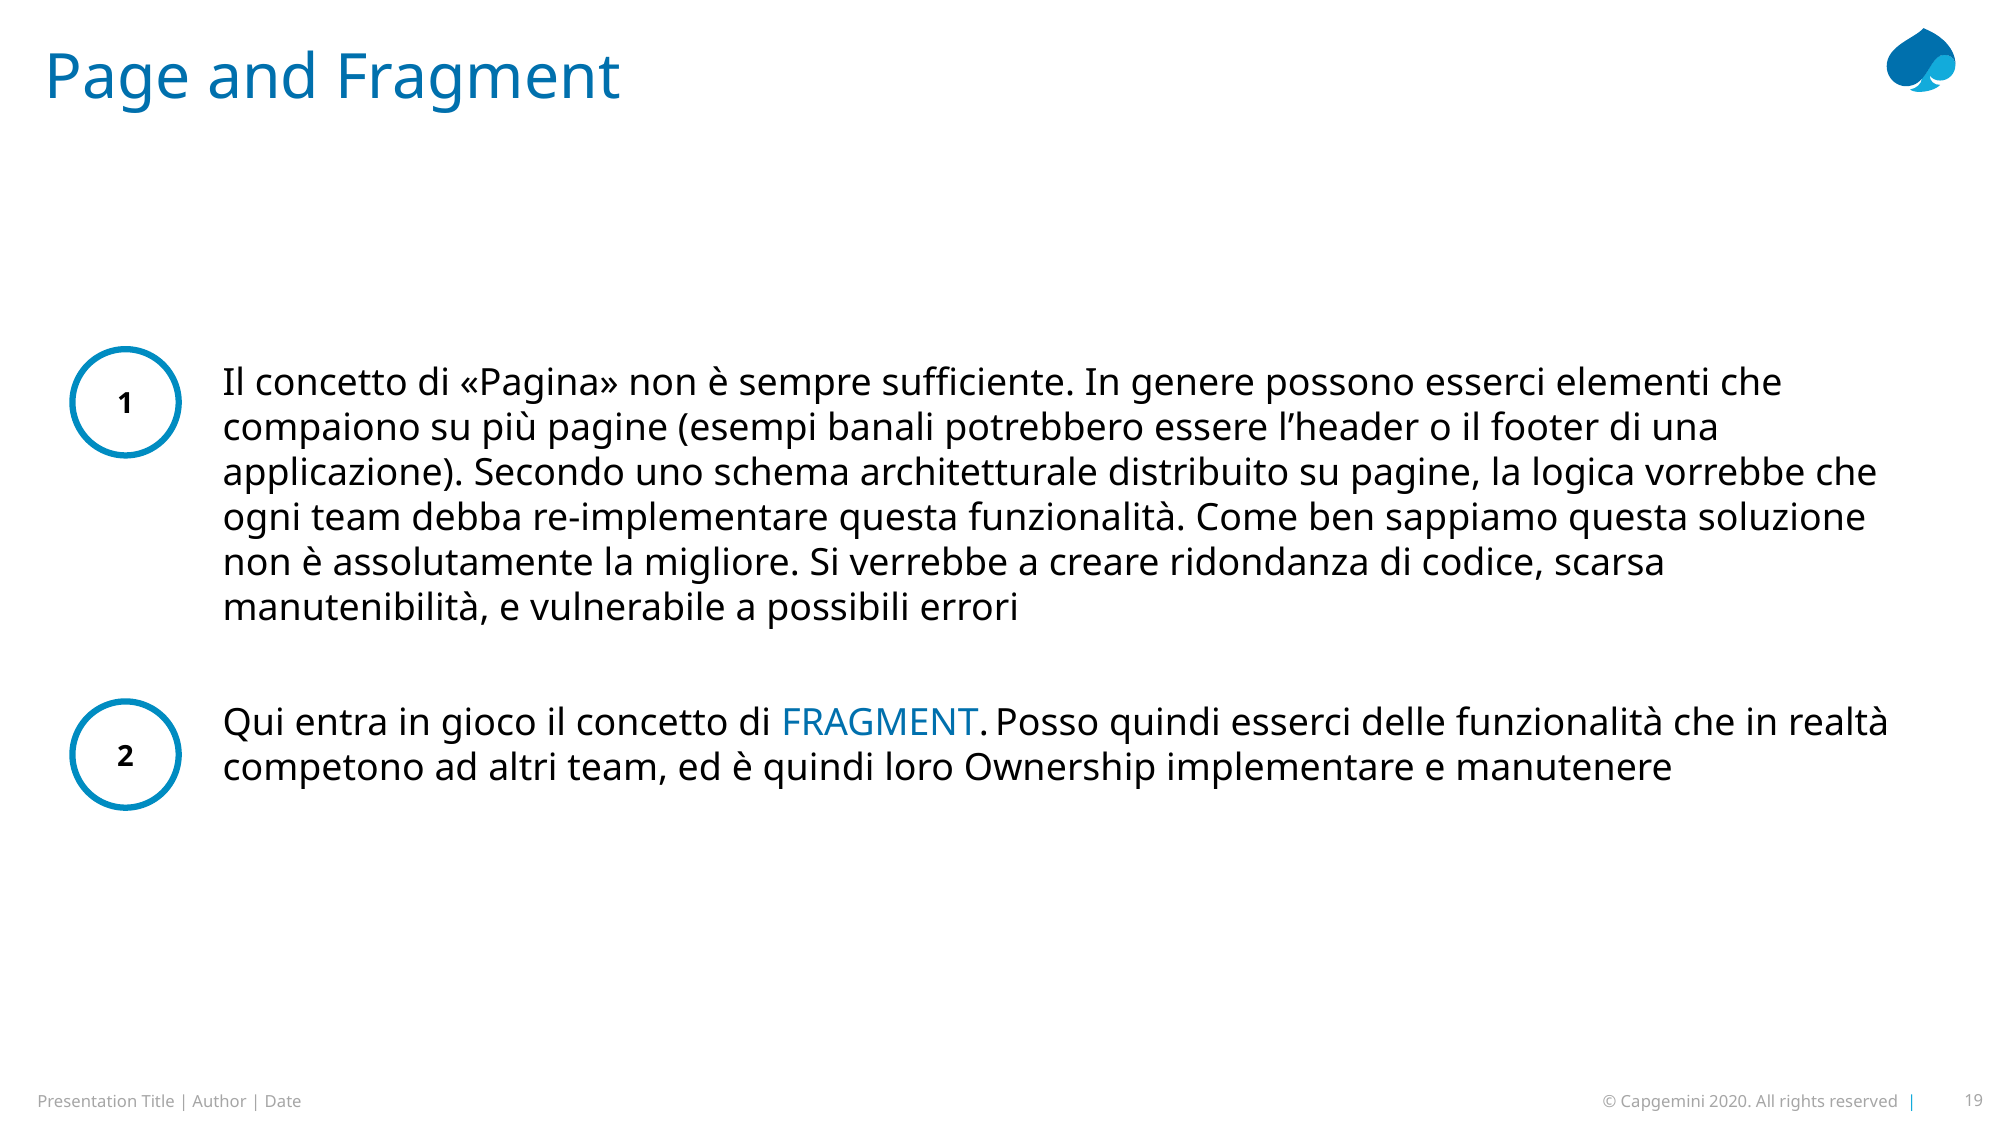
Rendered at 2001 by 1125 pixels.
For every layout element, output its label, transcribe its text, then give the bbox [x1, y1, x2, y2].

text_box 1 [72, 349, 179, 456]
text_box Il concetto di «Pagina» non è sempre sufficiente. In genere possono esserci elementi che compaiono su più pagine (esempi banali potrebbero essere l’header o il footer di una applicazione). Secondo uno schema architetturale distribuito su pagine, la logica vorrebbe che ogni team debba re-implementare questa funzionalità. Come ben sappiamo questa soluzione non è assolutamente la migliore. Si verrebbe a creare ridondanza di codice, scarsa manutenibilità, e vulnerabile a possibili errori Qui entra in gioco il concetto di FRAGMENT. Posso quindi esserci delle funzionalità che in realtà competono ad altri team, ed è quindi loro Ownership implementare e manutenere [207, 350, 1914, 808]
text_box Page and Fragment [29, 36, 1492, 141]
text_box 2 [72, 701, 179, 808]
